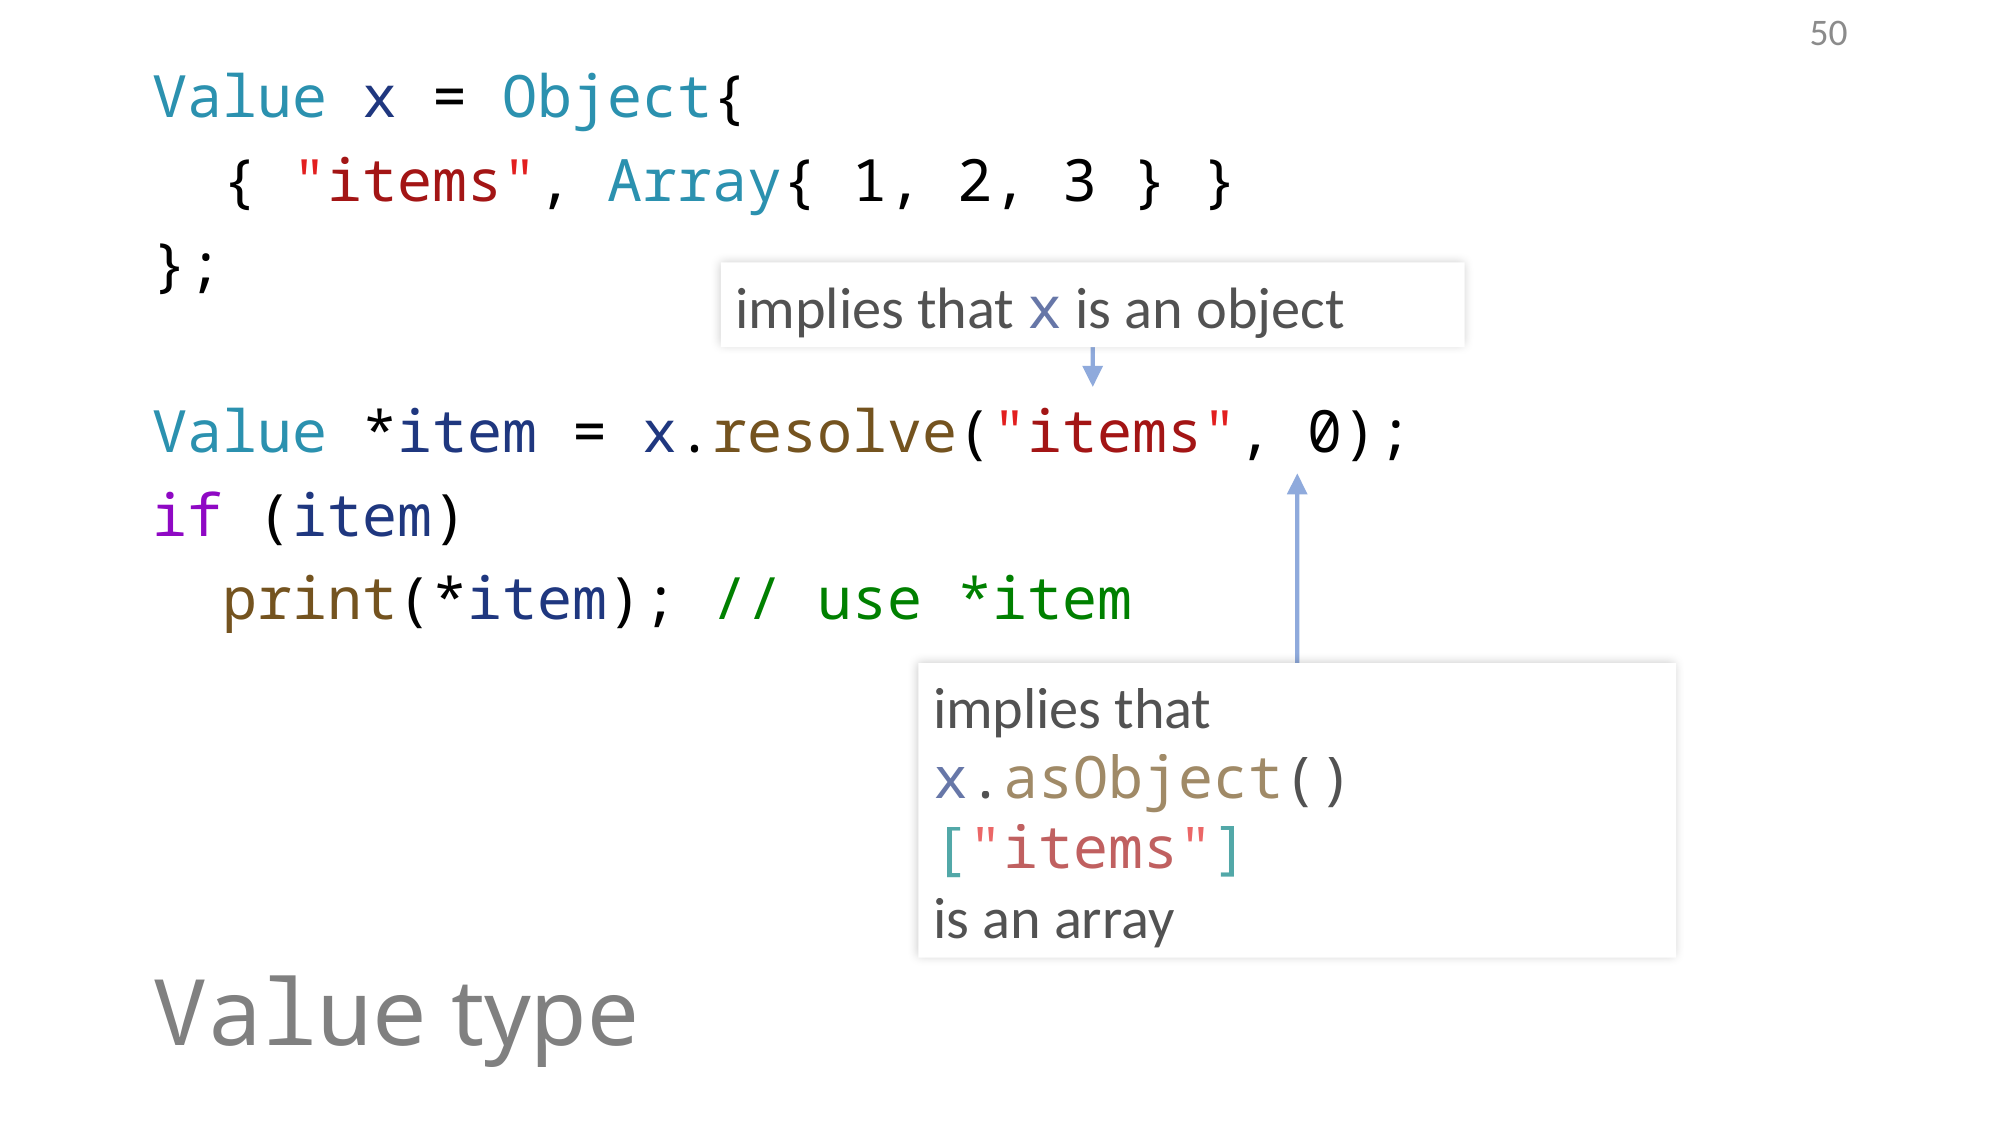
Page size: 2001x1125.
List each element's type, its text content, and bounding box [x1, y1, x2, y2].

title Value type [137, 908, 1863, 1125]
text_box implies that x.asObject()["items"] is an array [918, 663, 1677, 958]
slide_number 49 [1412, 0, 1863, 60]
text_box implies that x is an object [720, 262, 1465, 348]
list Value x = Object{ { "items", Array{ 1, 2, 3 } } }; Value *item = x.resolve("items", 0); if (item) print(*item); // use *item [137, 59, 1863, 908]
